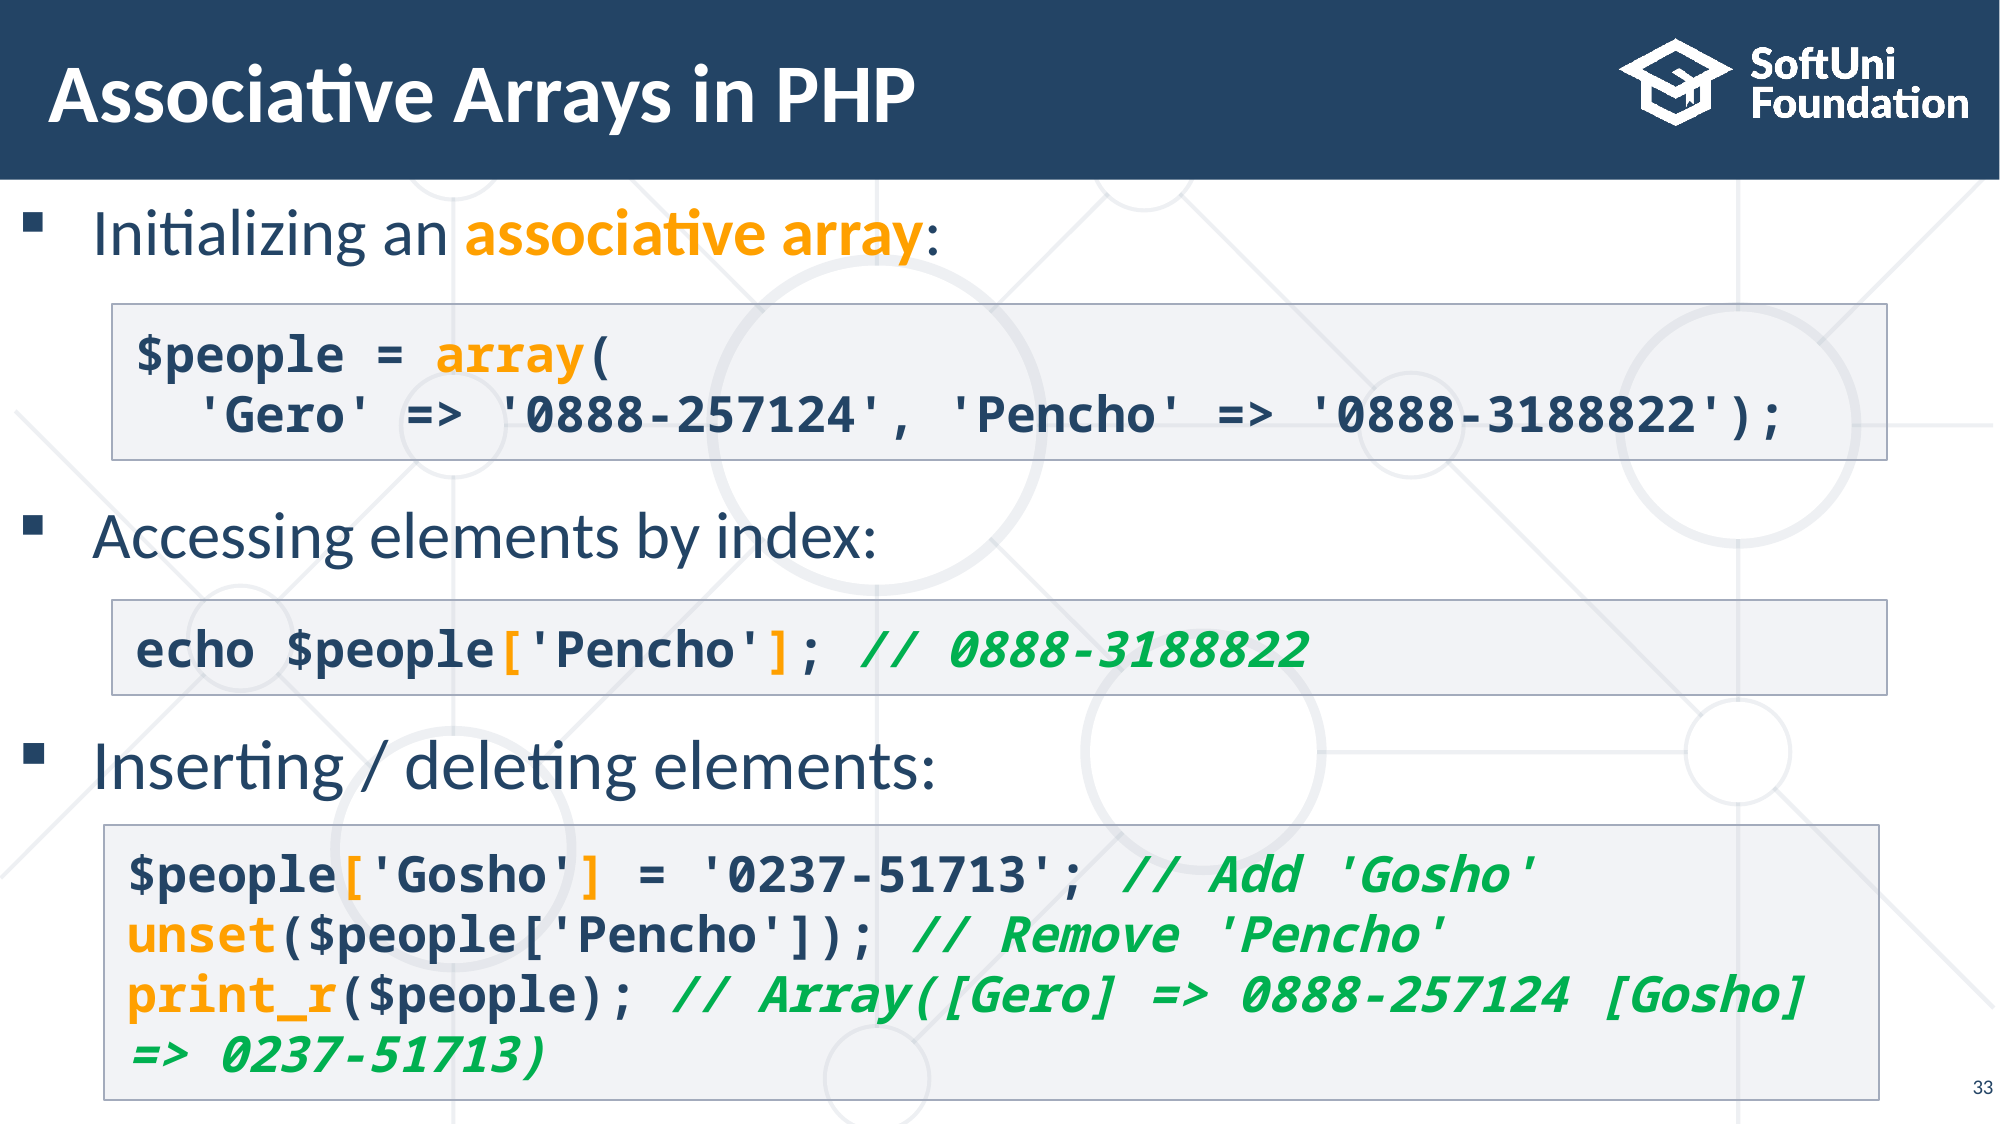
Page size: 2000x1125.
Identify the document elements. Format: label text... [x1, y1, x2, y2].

text_box $people['Gosho'] = '0237-51713'; // Add 'Gosho' unset($people['Pencho']); // Remove 'Pencho' print_r($people); // Array([Gero] => 0888-257124 [Gosho] => 0237-51713) [103, 824, 1879, 1101]
text_box echo $people['Pencho']; // 0888-3188822 [112, 599, 1888, 696]
slide_number 33 [1929, 1070, 2000, 1103]
list Initializing an associative array: Accessing elements by index: Inserting / deleting elements: [0, 188, 1937, 1103]
picture [1618, 38, 1968, 126]
text_box $people = array( 'Gero' => '0888-257124', 'Pencho' => '0888-3188822'); [112, 304, 1888, 460]
title Associative Arrays in PHP [31, 16, 1591, 162]
